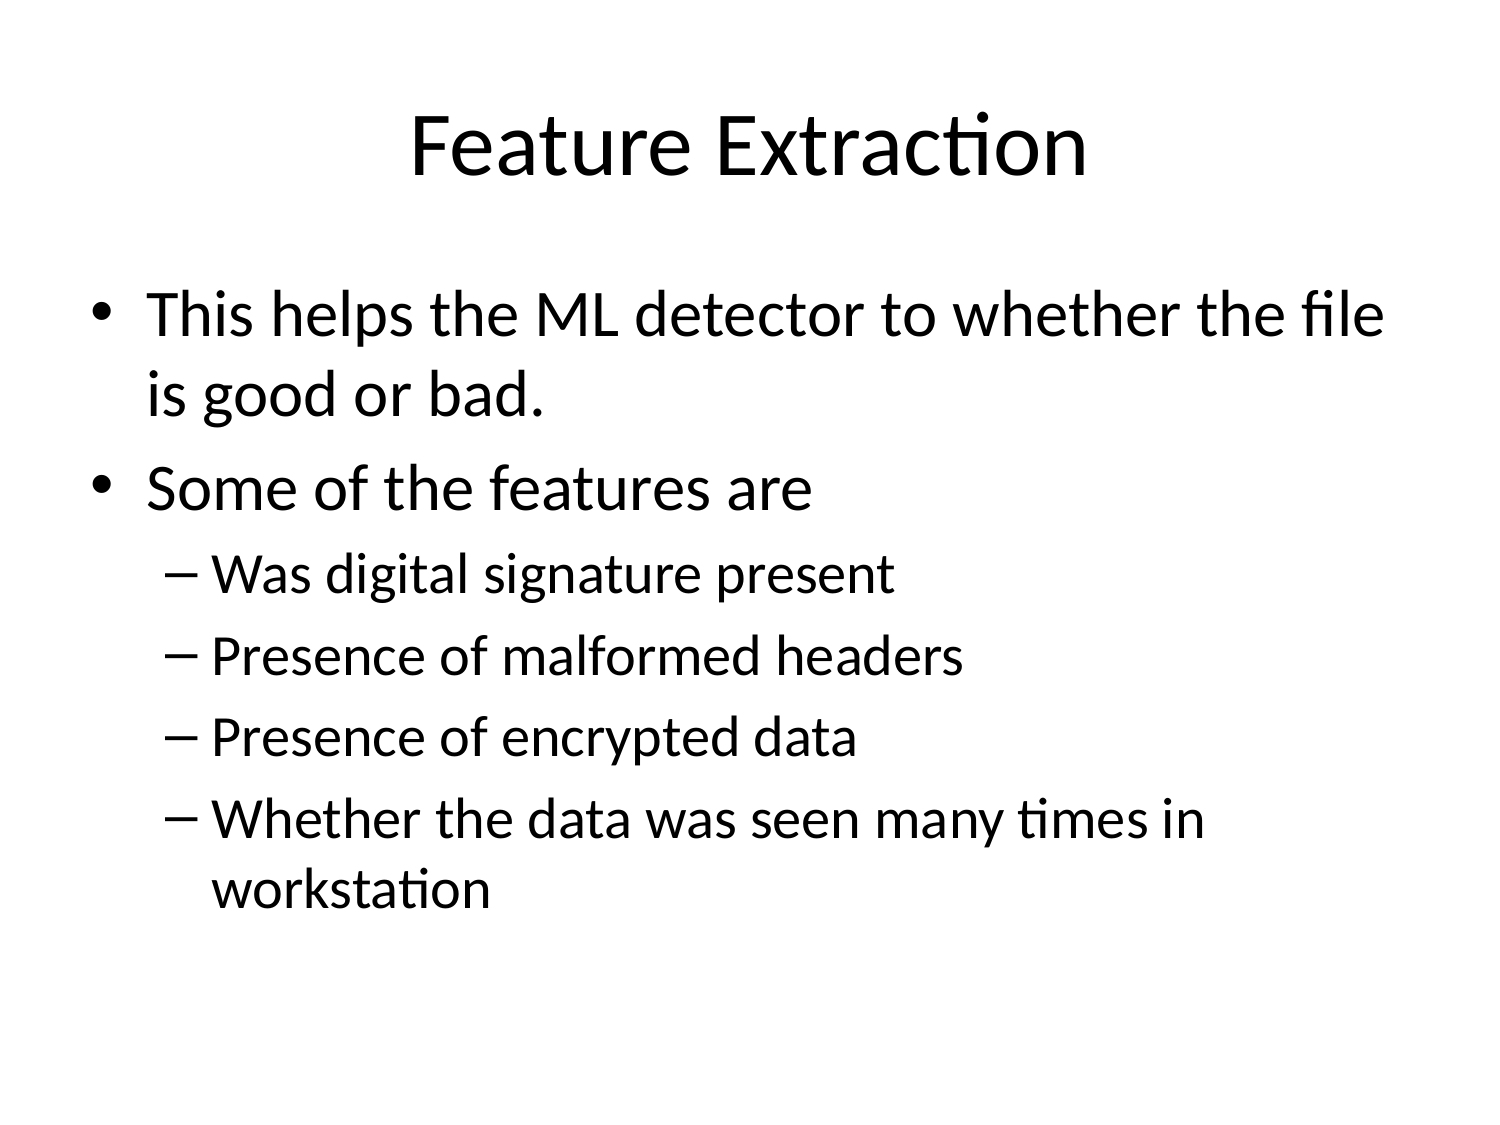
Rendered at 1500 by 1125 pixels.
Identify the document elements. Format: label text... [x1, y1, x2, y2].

list This helps the ML detector to whether the file is good or bad. Some of the features are Was digital signature present Presence of malformed headers Presence of encrypted data Whether the data was seen many times in workstation [75, 262, 1425, 1005]
title Feature Extraction [75, 45, 1425, 233]
